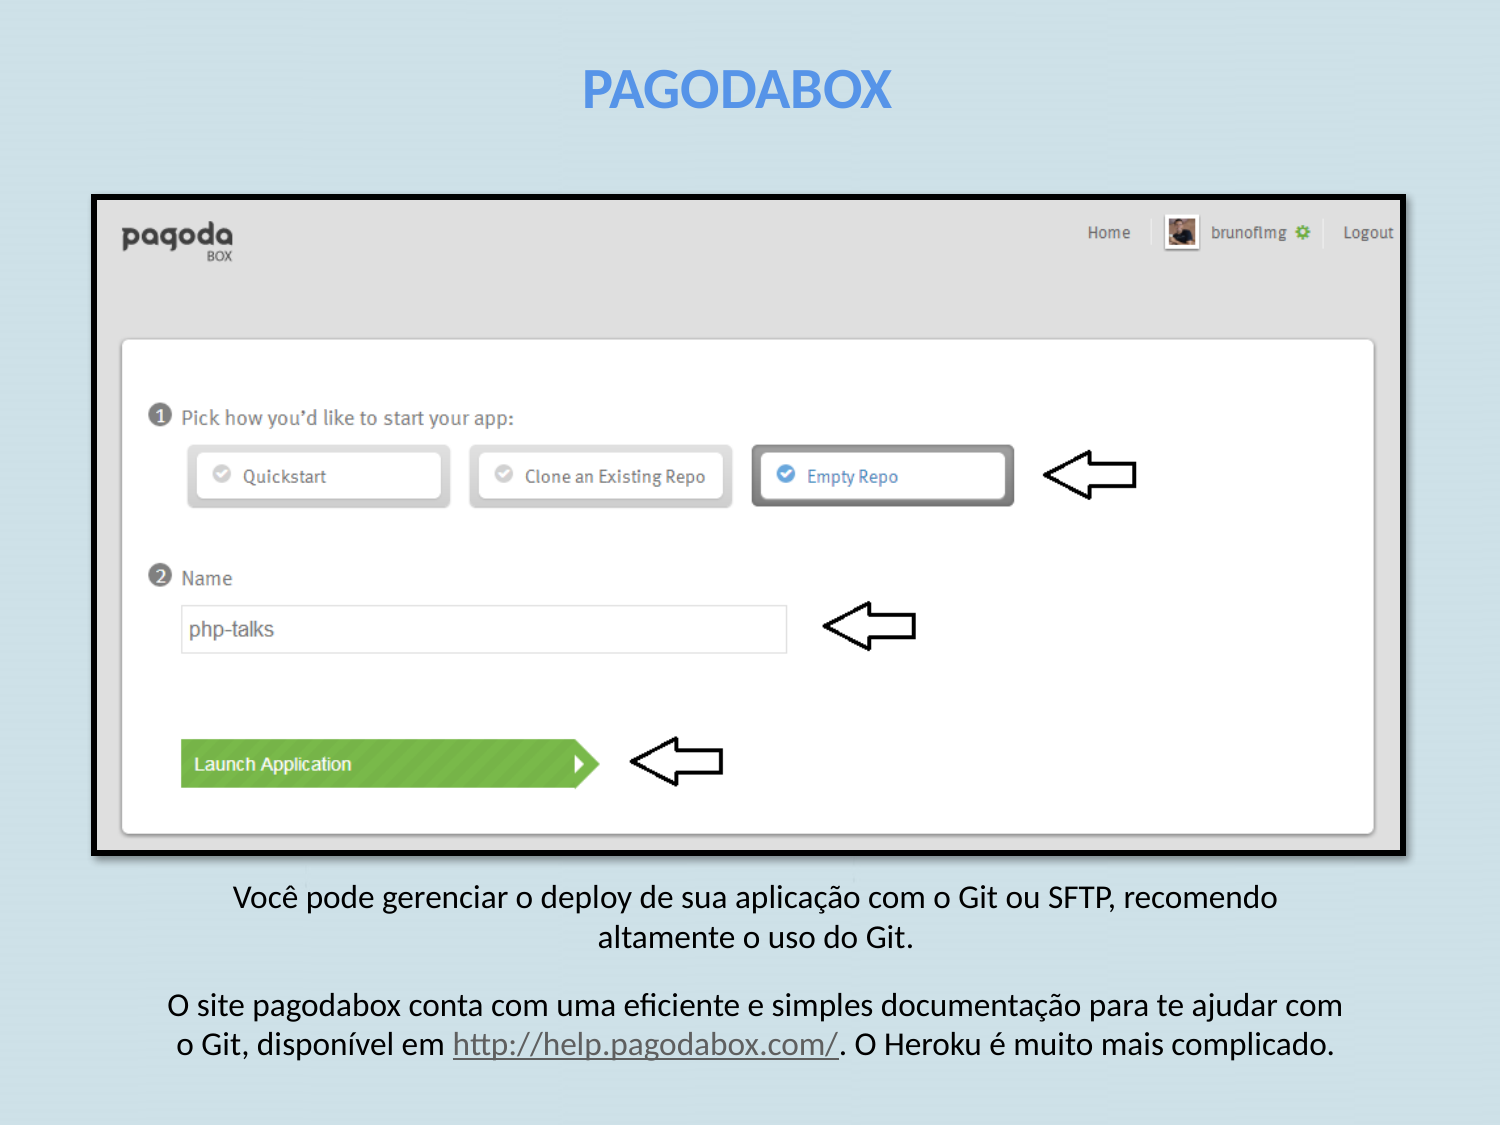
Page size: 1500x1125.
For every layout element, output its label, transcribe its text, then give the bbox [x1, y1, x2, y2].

title PAGODABOX [112, 44, 1363, 126]
text_box Você pode gerenciar o deploy de sua aplicação com o Git ou SFTP, recomendo altamente o uso do Git. O site pagodabox conta com uma eficiente e simples documentação para te ajudar com o Git, disponível em http://help.pagodabox.com/. O Heroku é muito mais complicado. [149, 867, 1363, 1070]
picture [0, 0, 1500, 1125]
